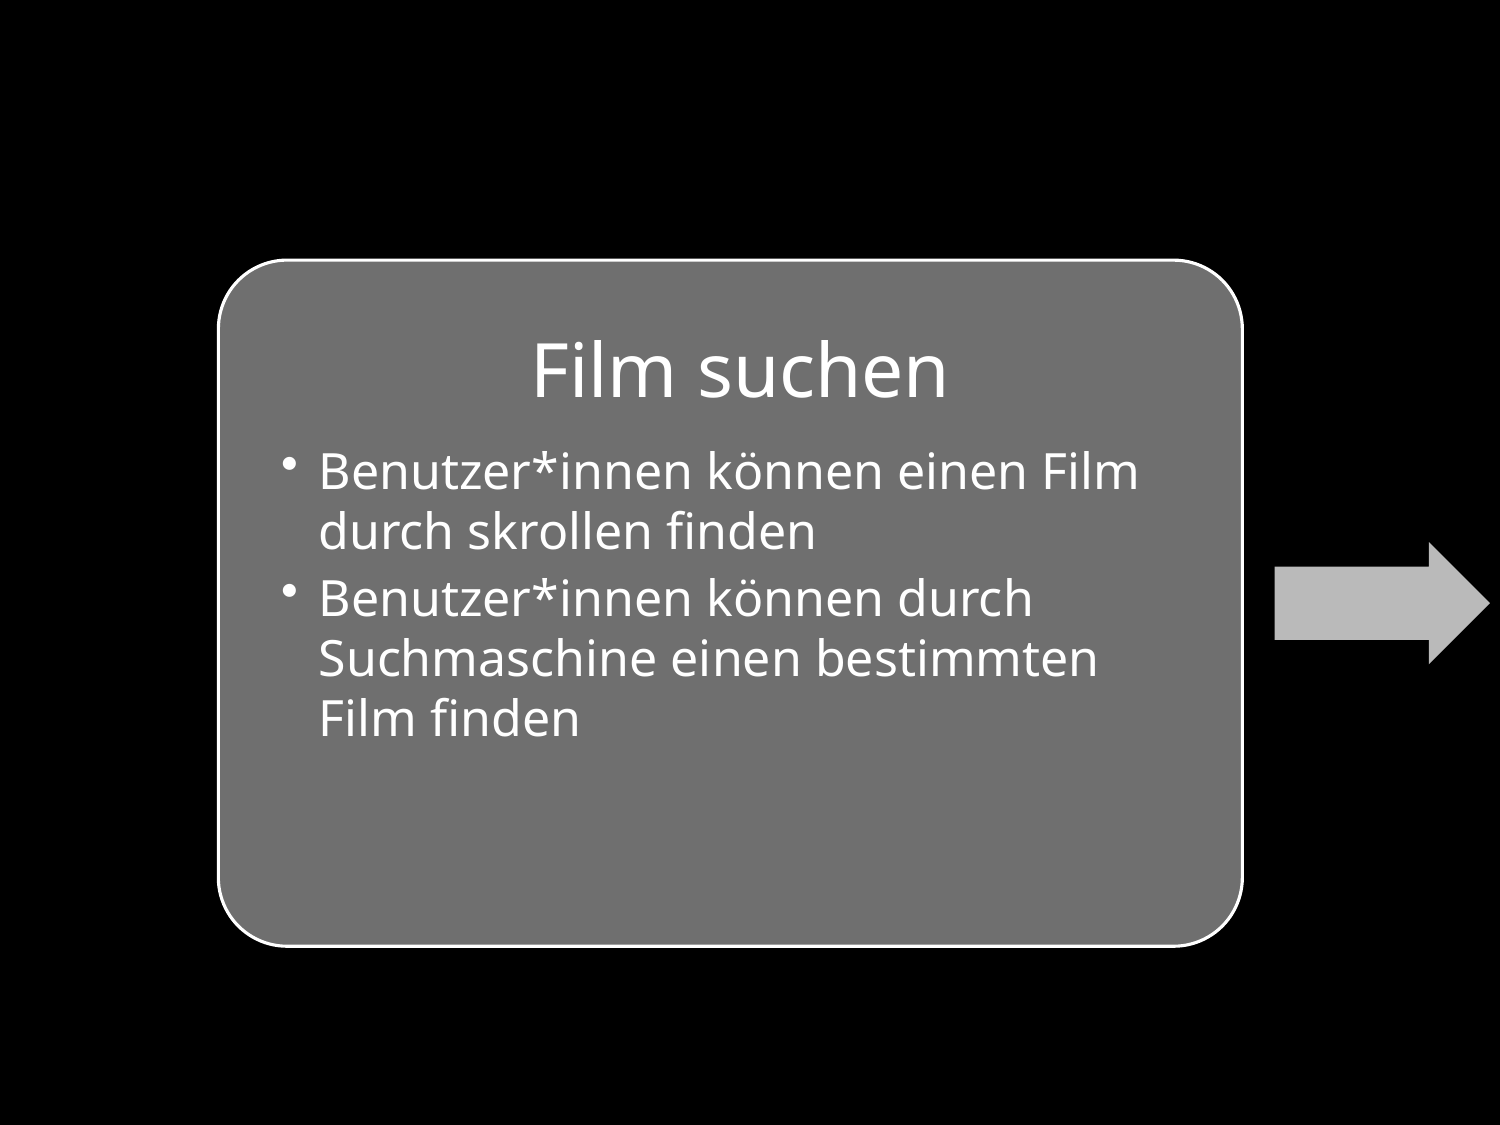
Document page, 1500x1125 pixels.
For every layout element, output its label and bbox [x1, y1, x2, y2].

text_box [1274, 541, 1491, 665]
text_box [217, 259, 1243, 947]
